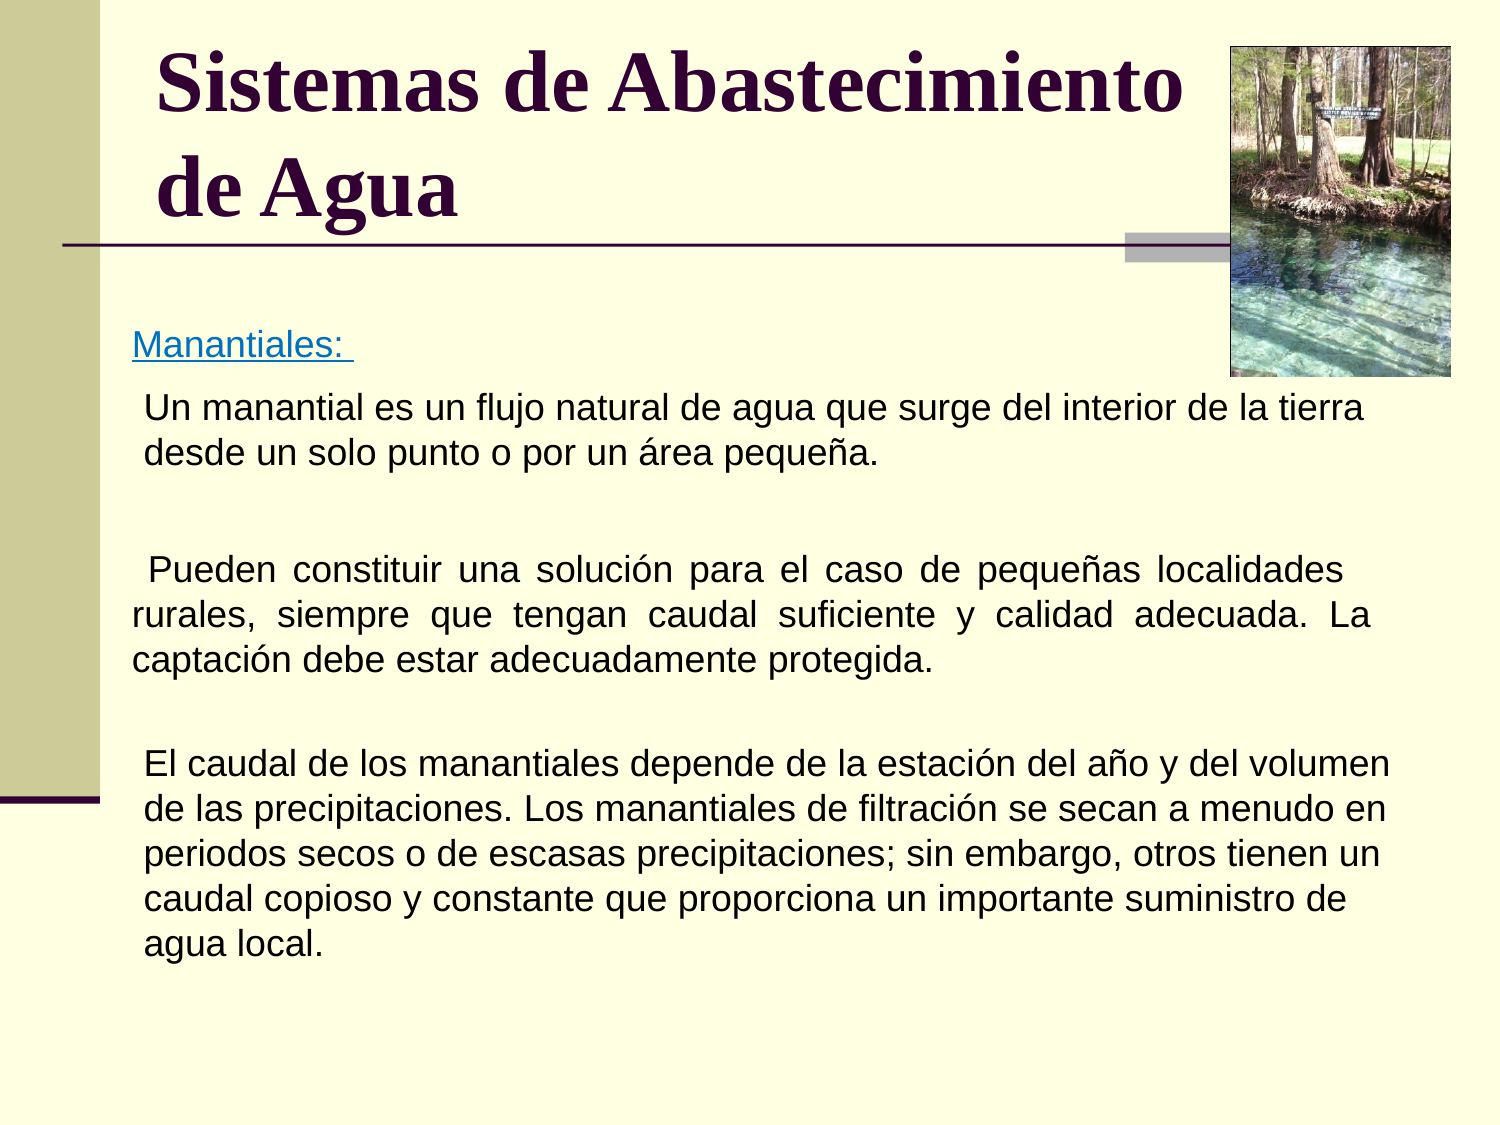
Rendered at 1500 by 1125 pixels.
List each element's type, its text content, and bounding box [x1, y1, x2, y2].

picture [1230, 46, 1452, 378]
text_box Un manantial es un flujo natural de agua que surge del interior de la tierra desde un solo punto o por un área pequeña. [128, 374, 1395, 481]
text_box Manantiales: Pueden constituir una solución para el caso de pequeñas localidades rurales, siempre que tengan caudal suficiente y calidad adecuada. La captación debe estar adecuadamente protegida. [117, 312, 1407, 688]
text_box Sistemas de Abastecimiento de Agua [140, 35, 1416, 223]
text_box El caudal de los manantiales depende de la estación del año y del volumen de las precipitaciones. Los manantiales de filtración se secan a menudo en periodos secos o de escasas precipitaciones; sin embargo, otros tienen un caudal copioso y constante que proporciona un importante suministro de agua local. [128, 731, 1430, 1017]
